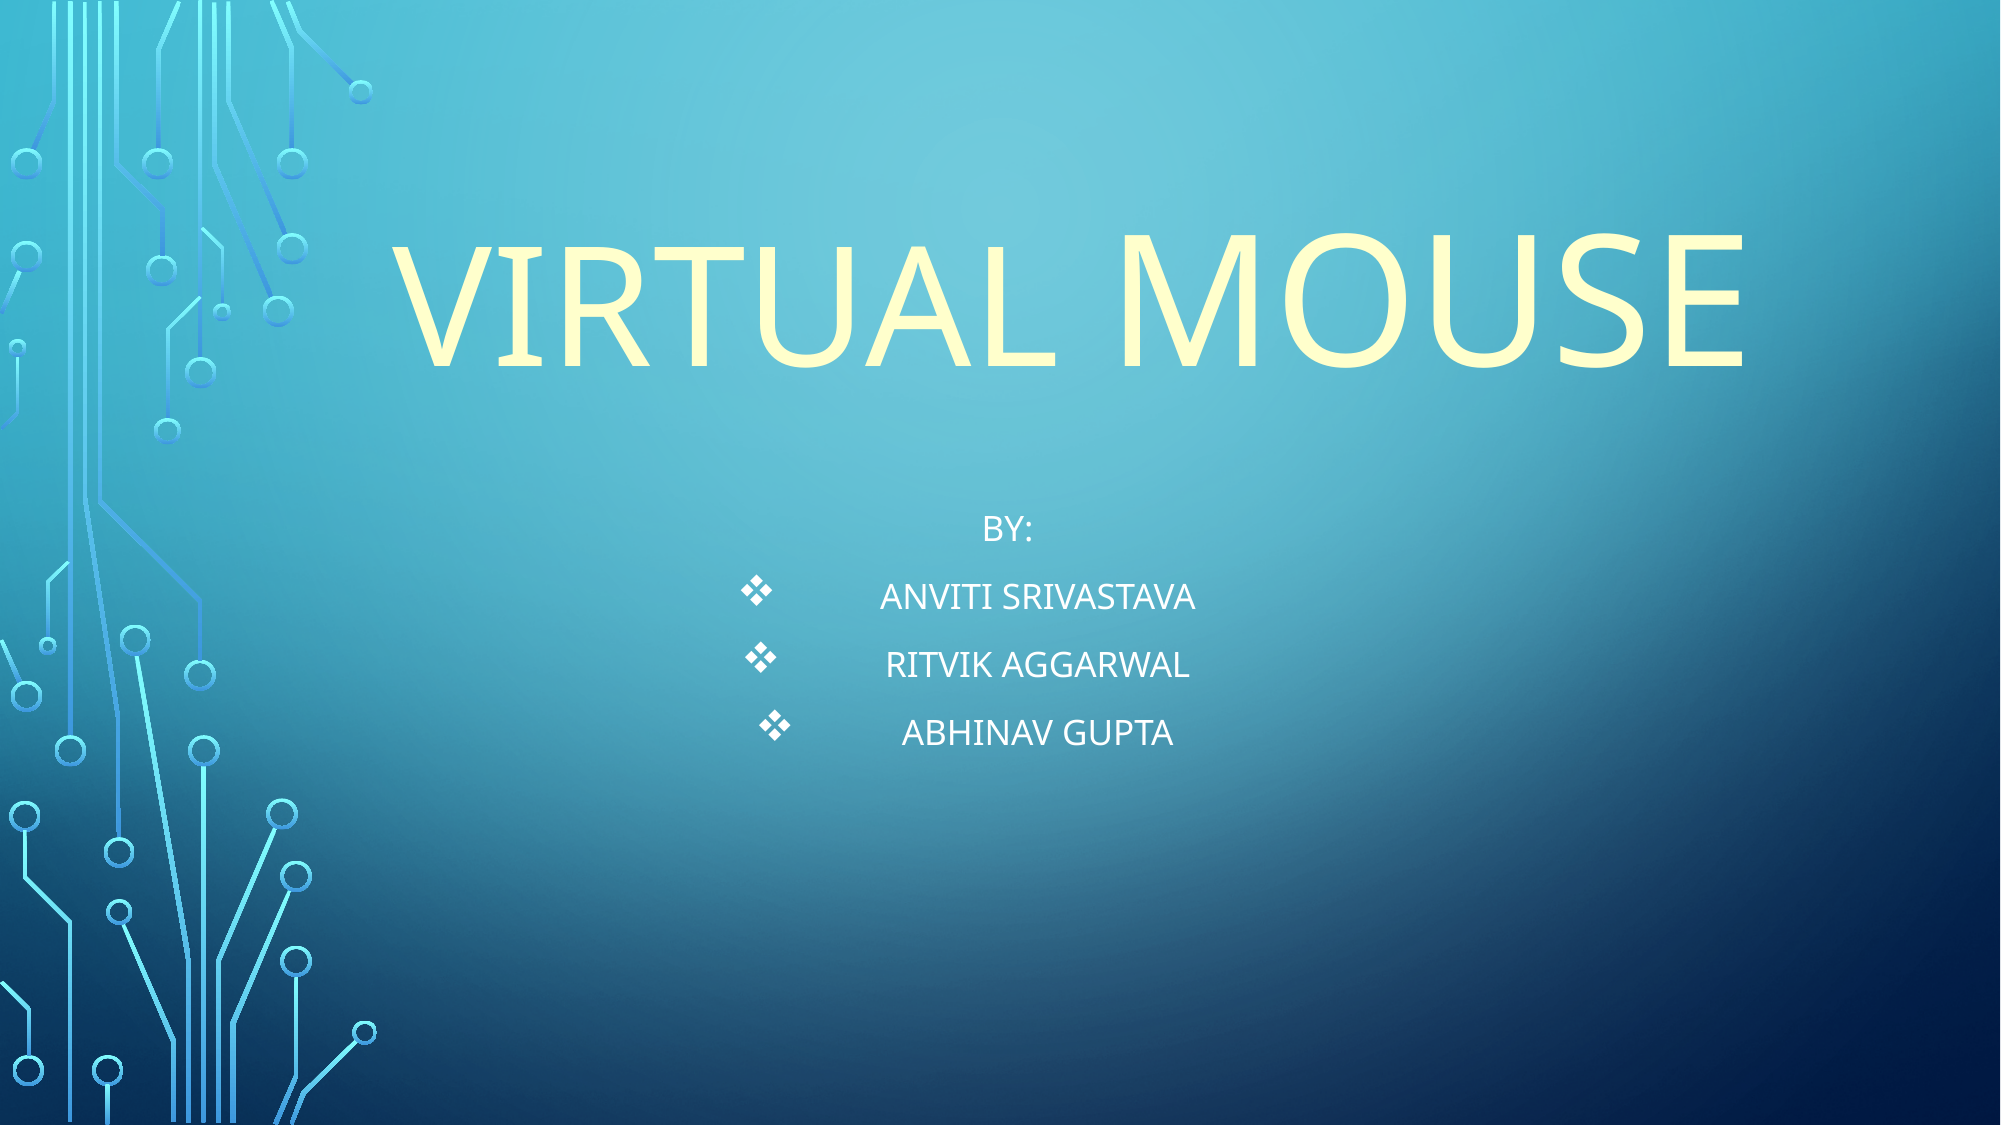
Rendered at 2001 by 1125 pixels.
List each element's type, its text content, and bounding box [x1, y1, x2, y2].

subtitle By: Anviti Srivastava Ritvik Aggarwal Abhinav Gupta [291, 490, 1734, 763]
title Virtual Mouse [291, 169, 1856, 414]
